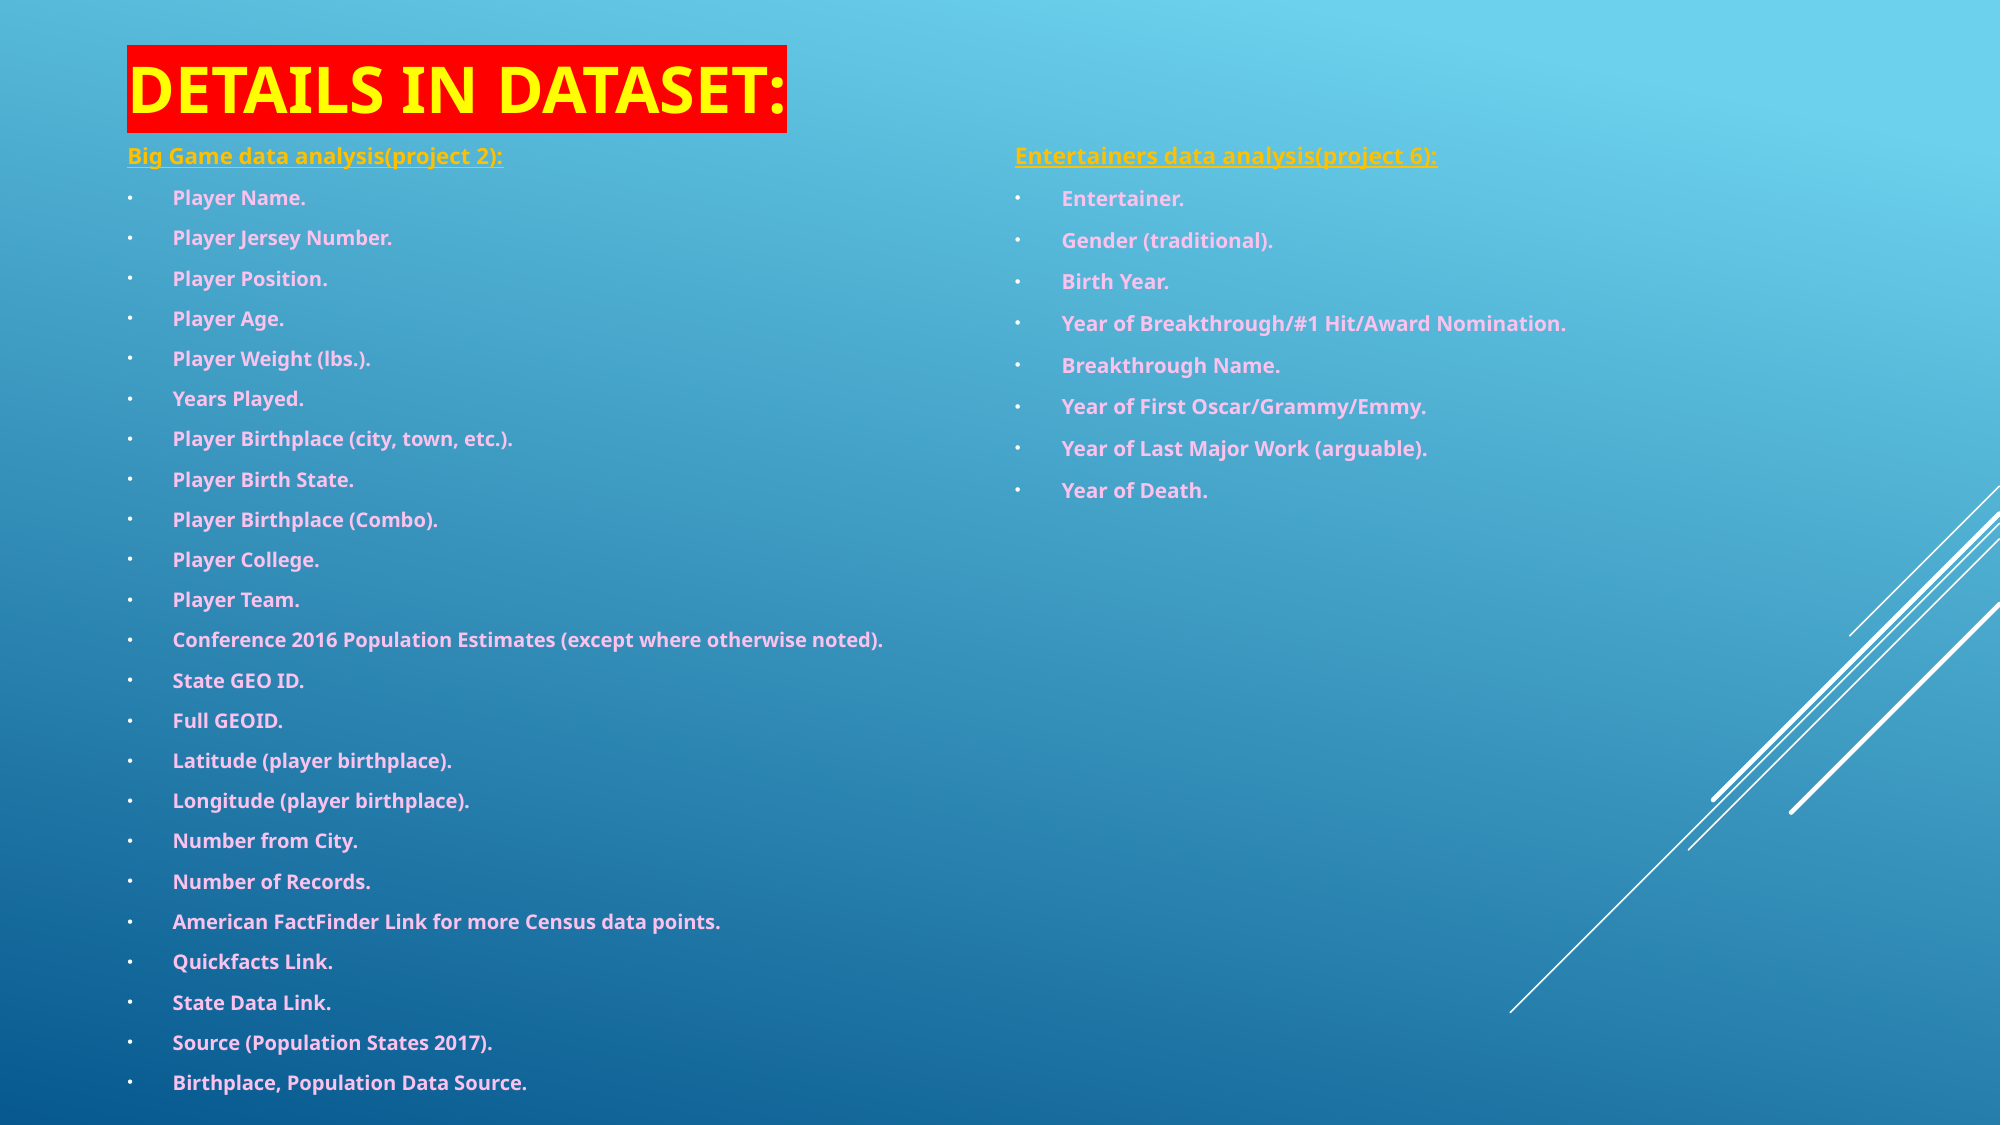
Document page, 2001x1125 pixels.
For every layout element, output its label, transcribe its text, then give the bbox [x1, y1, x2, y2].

title Details in dataset: [112, 41, 1513, 134]
text_box Entertainers data analysis(project 6): Entertainer. Gender (traditional). Birth Year. Year of Breakthrough/#1 Hit/Award Nomination. Breakthrough Name. Year of First Oscar/Grammy/Emmy. Year of Last Major Work (arguable). Year of Death. [999, 134, 1916, 599]
list Big Game data analysis(project 2): Player Name. Player Jersey Number. Player Position. Player Age. Player Weight (lbs.). Years Played. Player Birthplace (city, town, etc.). Player Birth State. Player Birthplace (Combo). Player College. Player Team. Conference 2016 Population Estimates (except where otherwise noted). State GEO ID. Full GEOID. Latitude (player birthplace). Longitude (player birthplace). Number from City. Number of Records. American FactFinder Link for more Census data points. Quickfacts Link. State Data Link. Source (Population States 2017). Birthplace, Population Data Source. [112, 135, 1000, 1110]
